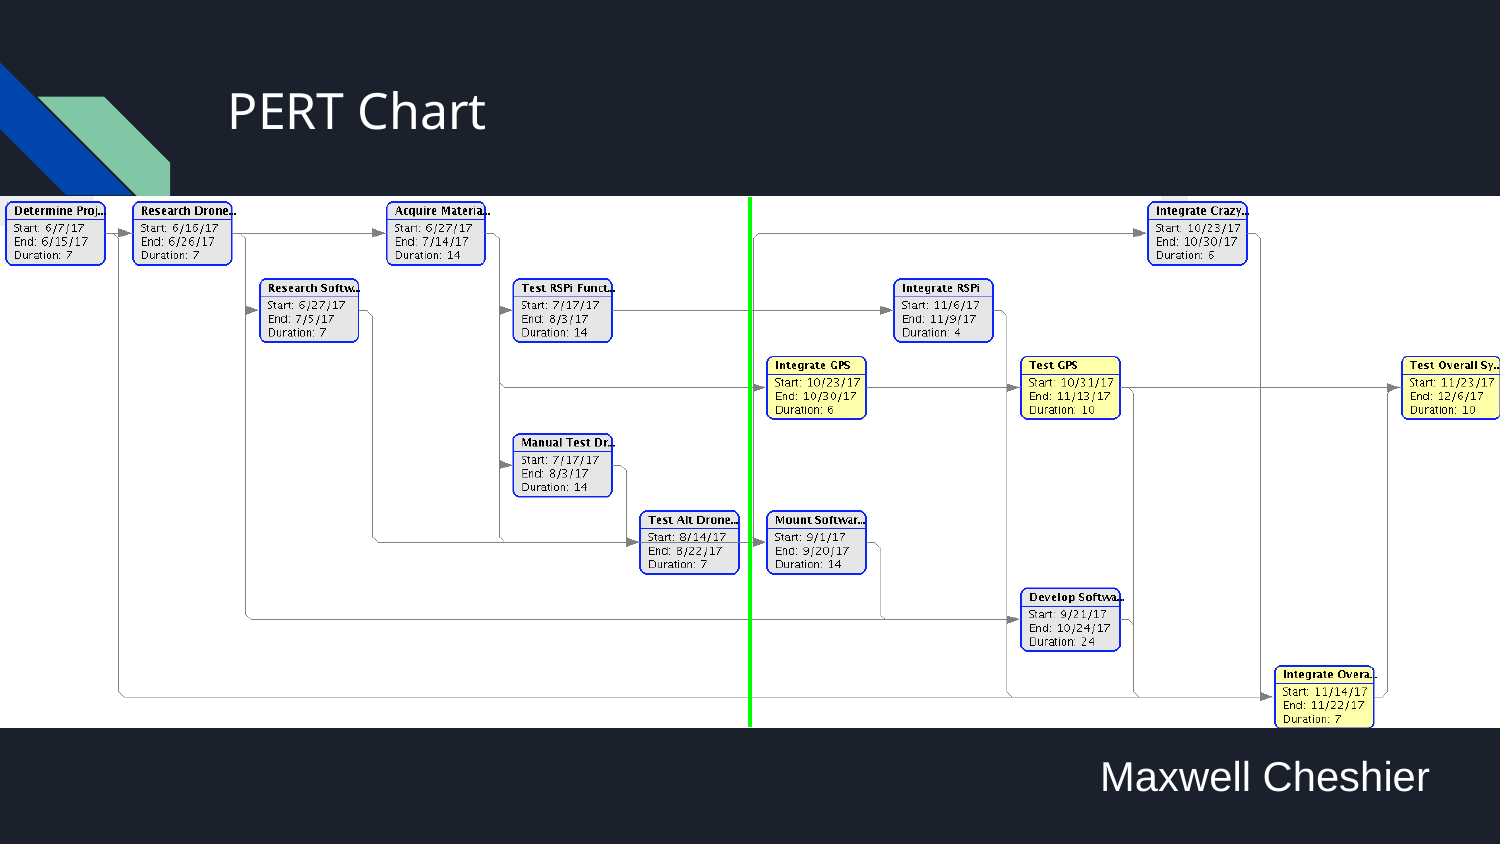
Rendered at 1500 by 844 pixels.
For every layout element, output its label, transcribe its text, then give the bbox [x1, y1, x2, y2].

picture [0, 196, 749, 728]
text_box Maxwell Cheshier [1085, 737, 1466, 842]
picture [751, 196, 1500, 728]
title PERT Chart [212, 64, 1368, 195]
